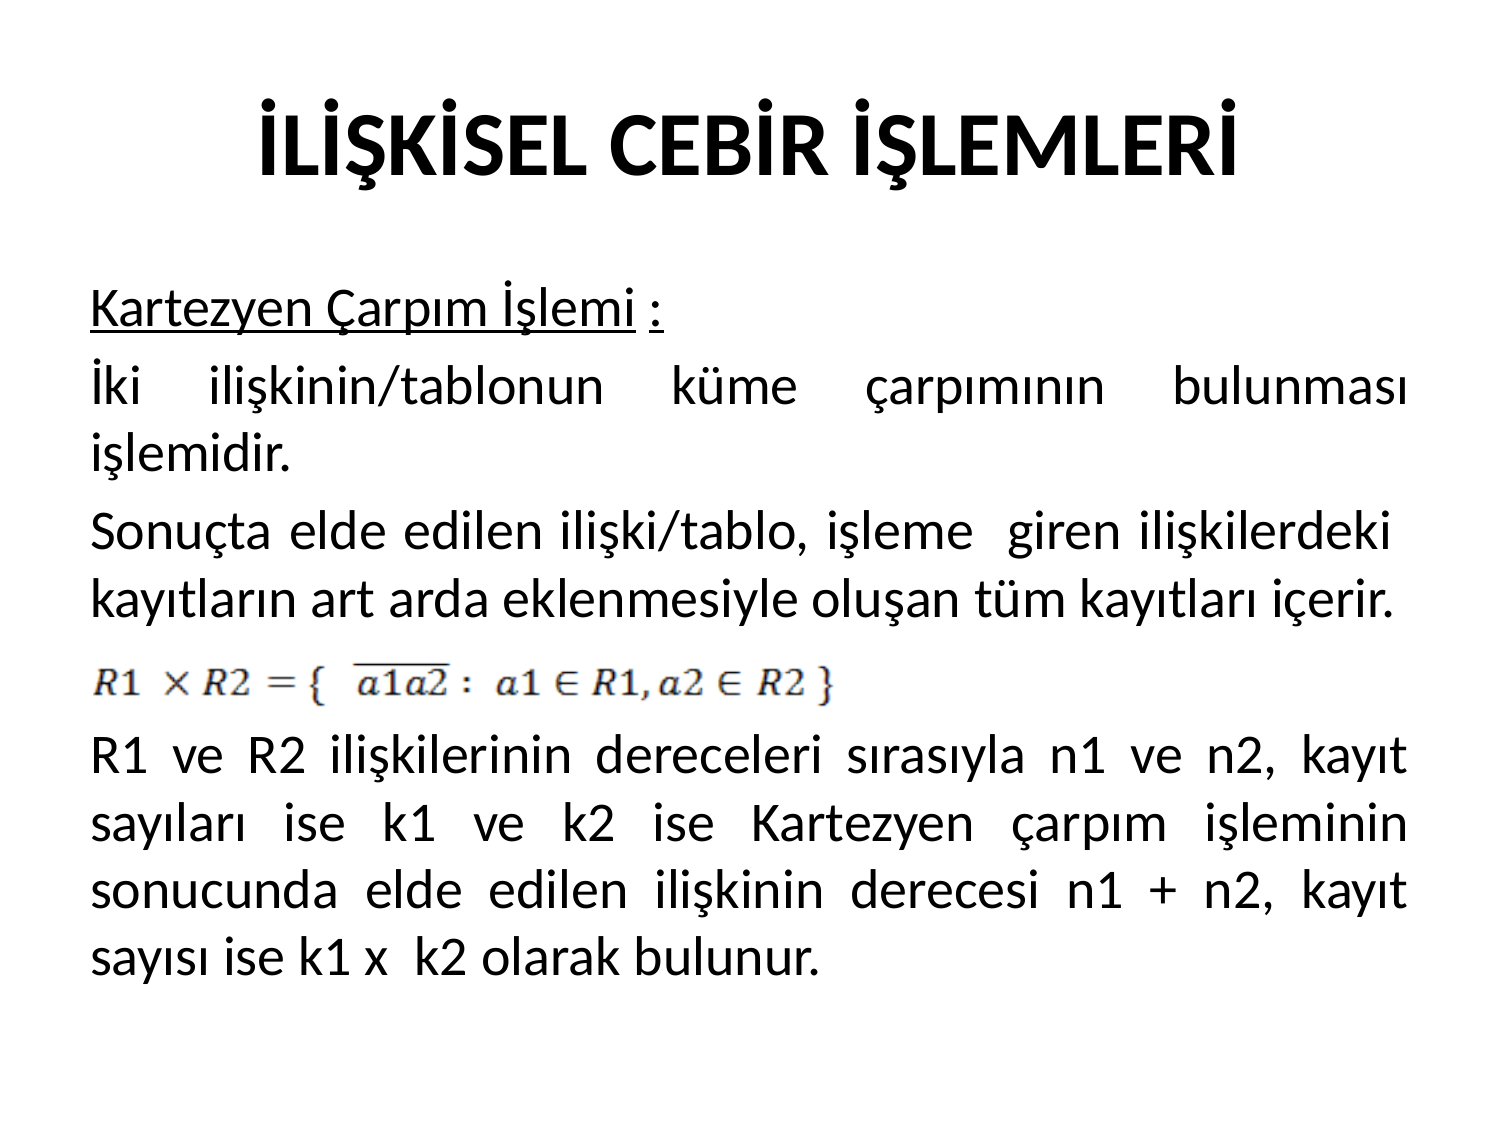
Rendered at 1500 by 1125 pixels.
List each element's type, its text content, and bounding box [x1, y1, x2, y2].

title İLİŞKİSEL CEBİR İŞLEMLERİ [75, 45, 1425, 233]
picture [93, 655, 853, 716]
list Kartezyen Çarpım İşlemi : İki ilişkinin/tablonun küme çarpımının bulunması işlemidir. Sonuçta elde edilen ilişki/tablo, işleme giren ilişkilerdeki kayıtların art arda eklenmesiyle oluşan tüm kayıtları içerir. R1 ve R2 ilişkilerinin dereceleri sırasıyla n1 ve n2, kayıt sayıları ise k1 ve k2 ise Kartezyen çarpım işleminin sonucunda elde edilen ilişkinin derecesi n1 + n2, kayıt sayısı ise k1 x k2 olarak bulunur. [75, 262, 1425, 1005]
